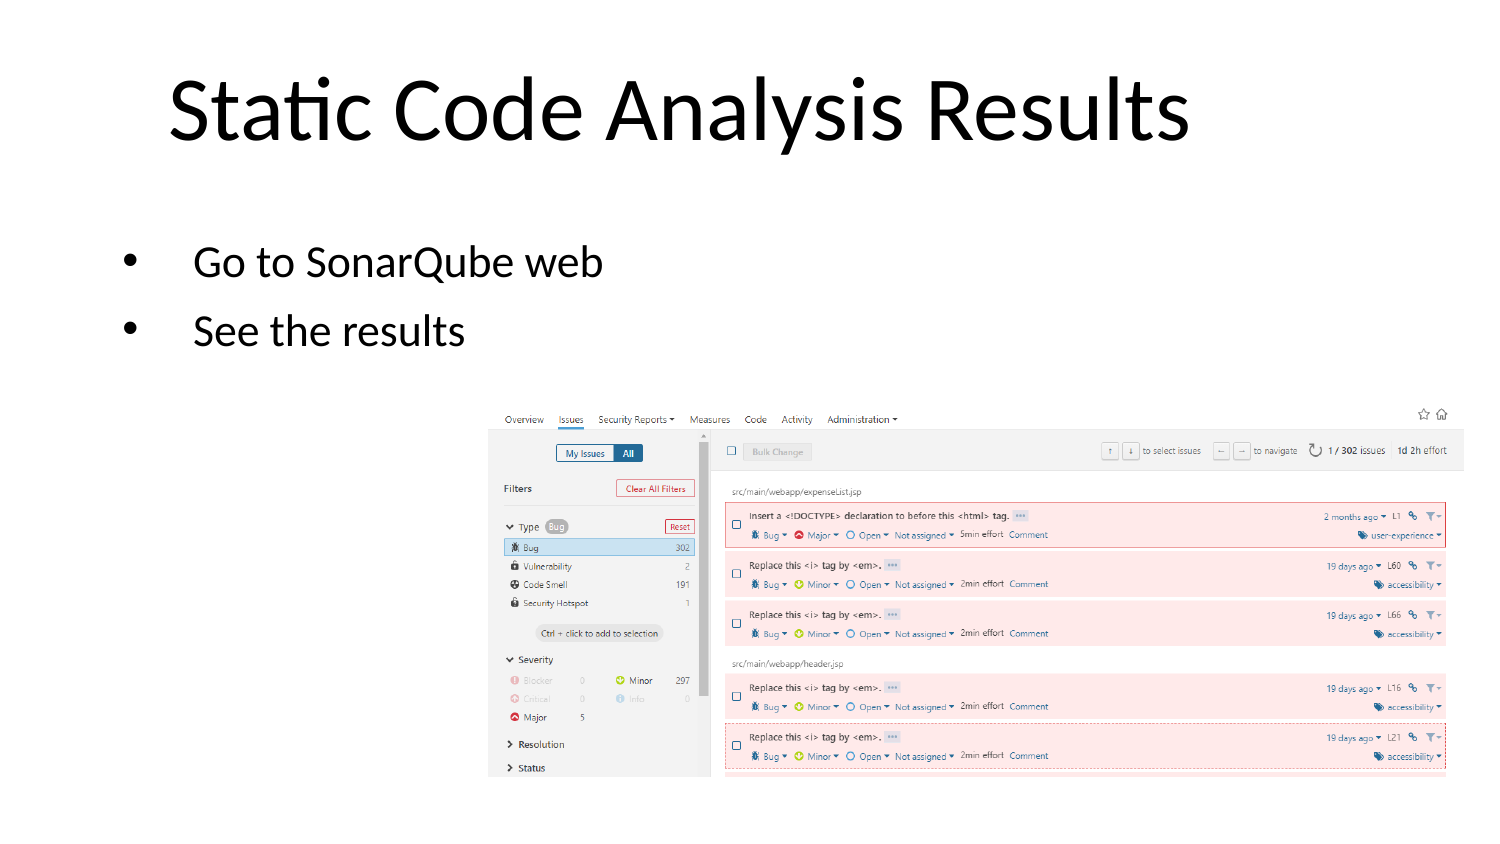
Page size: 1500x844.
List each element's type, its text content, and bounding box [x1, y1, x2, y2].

title Static Code Analysis Results [75, 33, 1287, 175]
list Go to SonarQube web See the results [103, 224, 784, 760]
picture [488, 404, 1464, 778]
